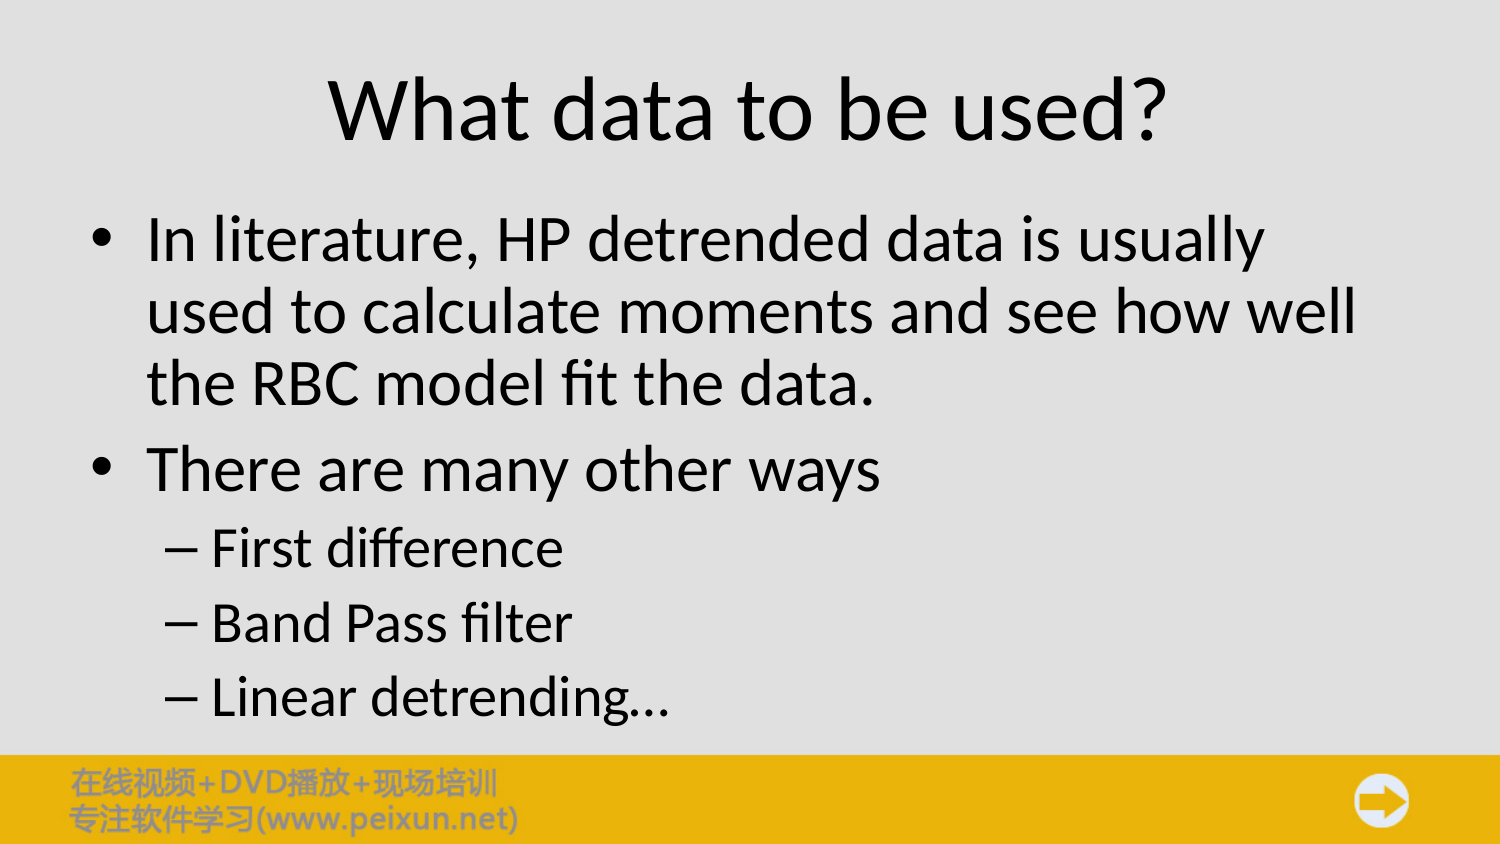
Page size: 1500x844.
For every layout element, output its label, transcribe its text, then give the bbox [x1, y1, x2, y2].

picture [0, 0, 1500, 844]
list In literature, HP detrended data is usually used to calculate moments and see how well the RBC model fit the data. There are many other ways First difference Band Pass filter Linear detrending… [74, 196, 1426, 754]
title What data to be used? [74, 33, 1426, 175]
